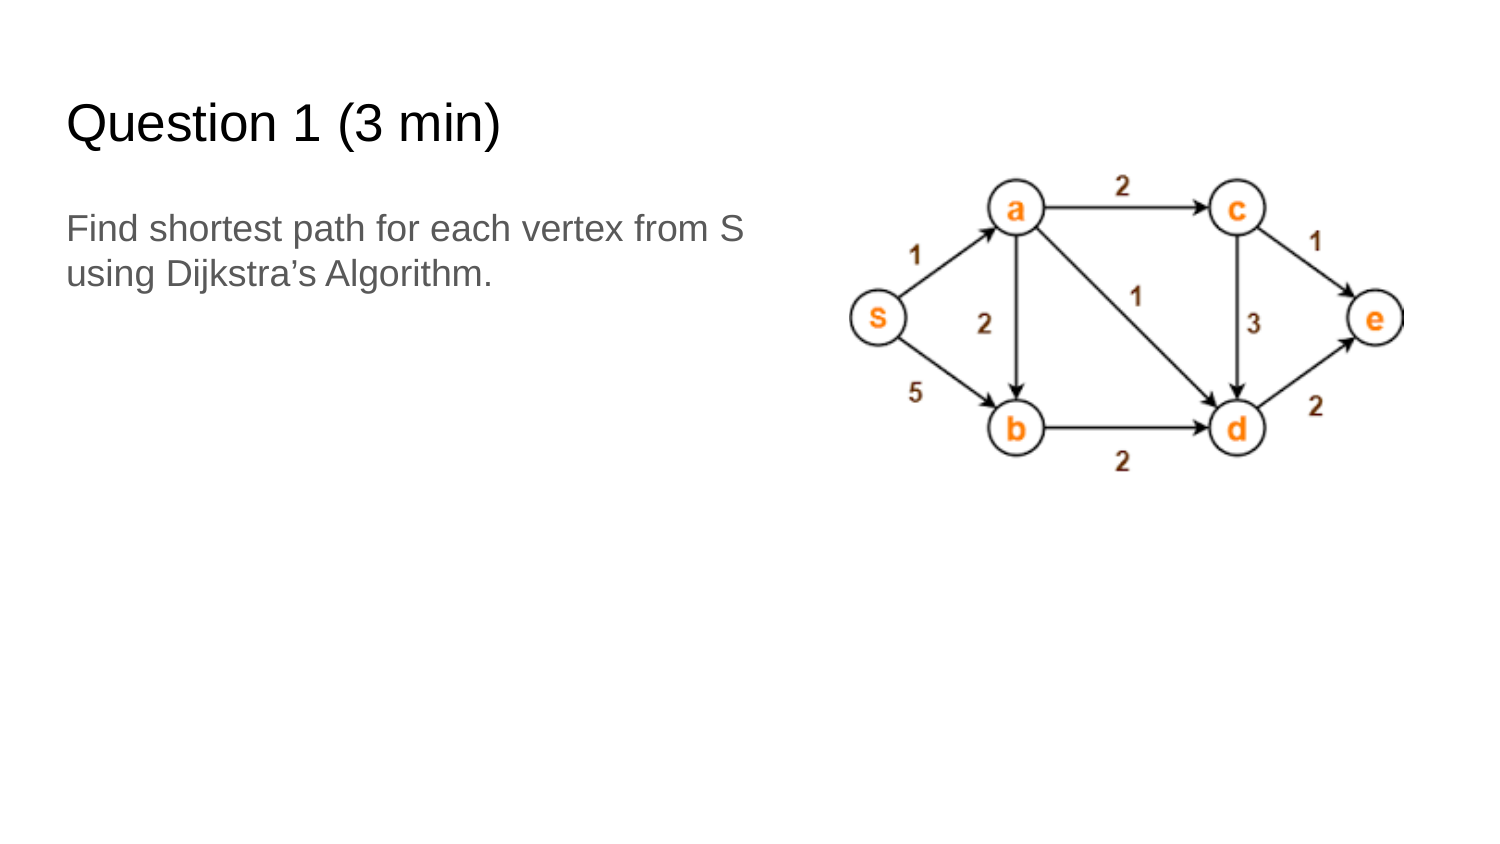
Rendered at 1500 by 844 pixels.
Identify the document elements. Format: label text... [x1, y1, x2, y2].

list Find shortest path for each vertex from S using Dijkstra’s Algorithm. [51, 189, 800, 750]
title Question 1 (3 min) [51, 72, 1449, 167]
picture [849, 166, 1404, 478]
